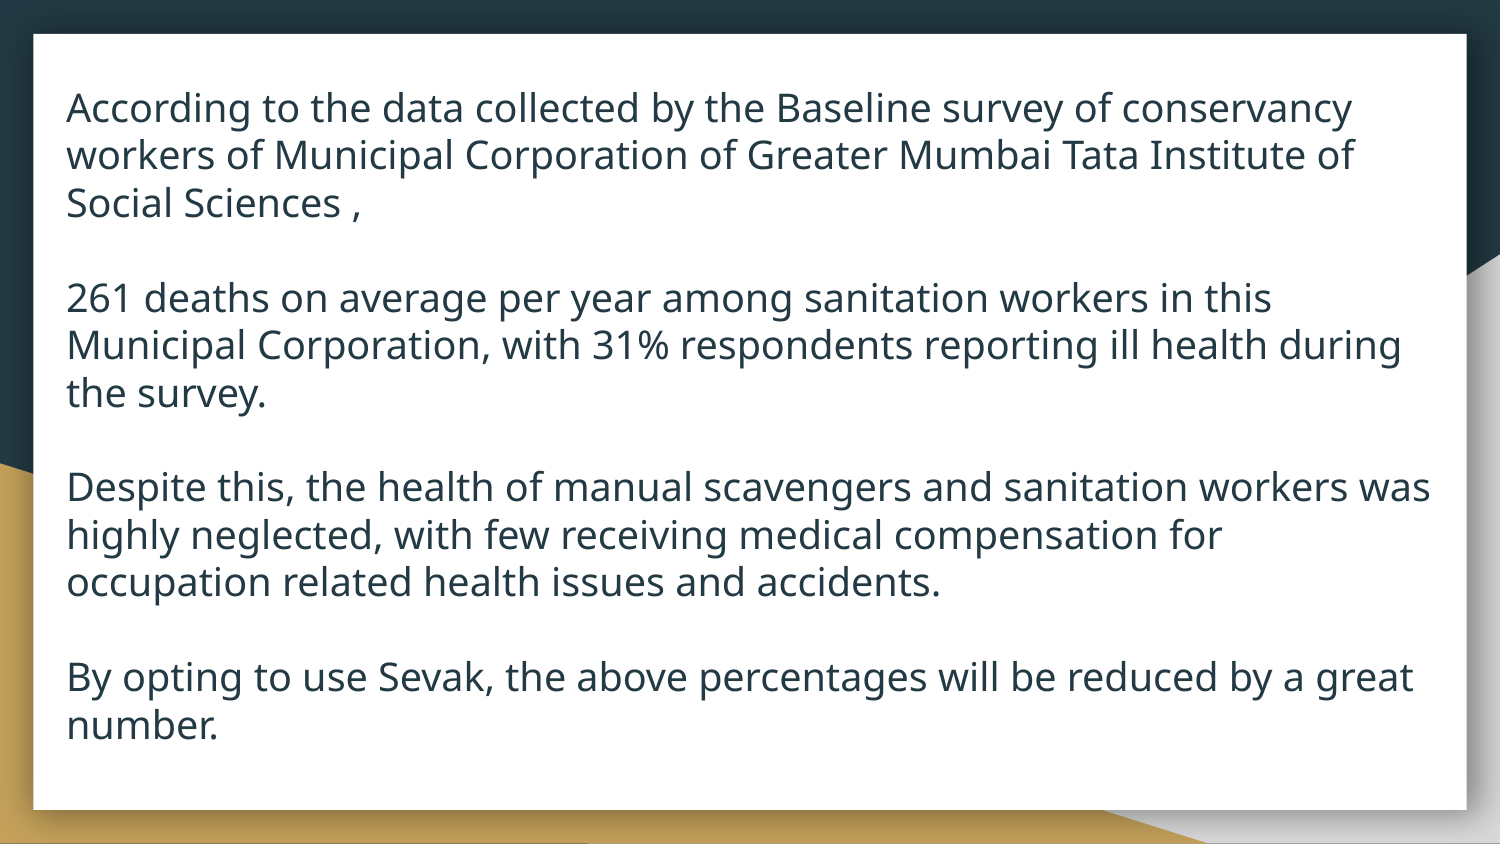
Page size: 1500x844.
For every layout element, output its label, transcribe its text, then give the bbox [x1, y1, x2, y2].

list According to the data collected by the Baseline survey of conservancy workers of Municipal Corporation of Greater Mumbai Tata Institute of Social Sciences , 261 deaths on average per year among sanitation workers in this Municipal Corporation, with 31% respondents reporting ill health during the survey. Despite this, the health of manual scavengers and sanitation workers was highly neglected, with few receiving medical compensation for occupation related health issues and accidents. By opting to use Sevak, the above percentages will be reduced by a great number. [51, 67, 1449, 750]
